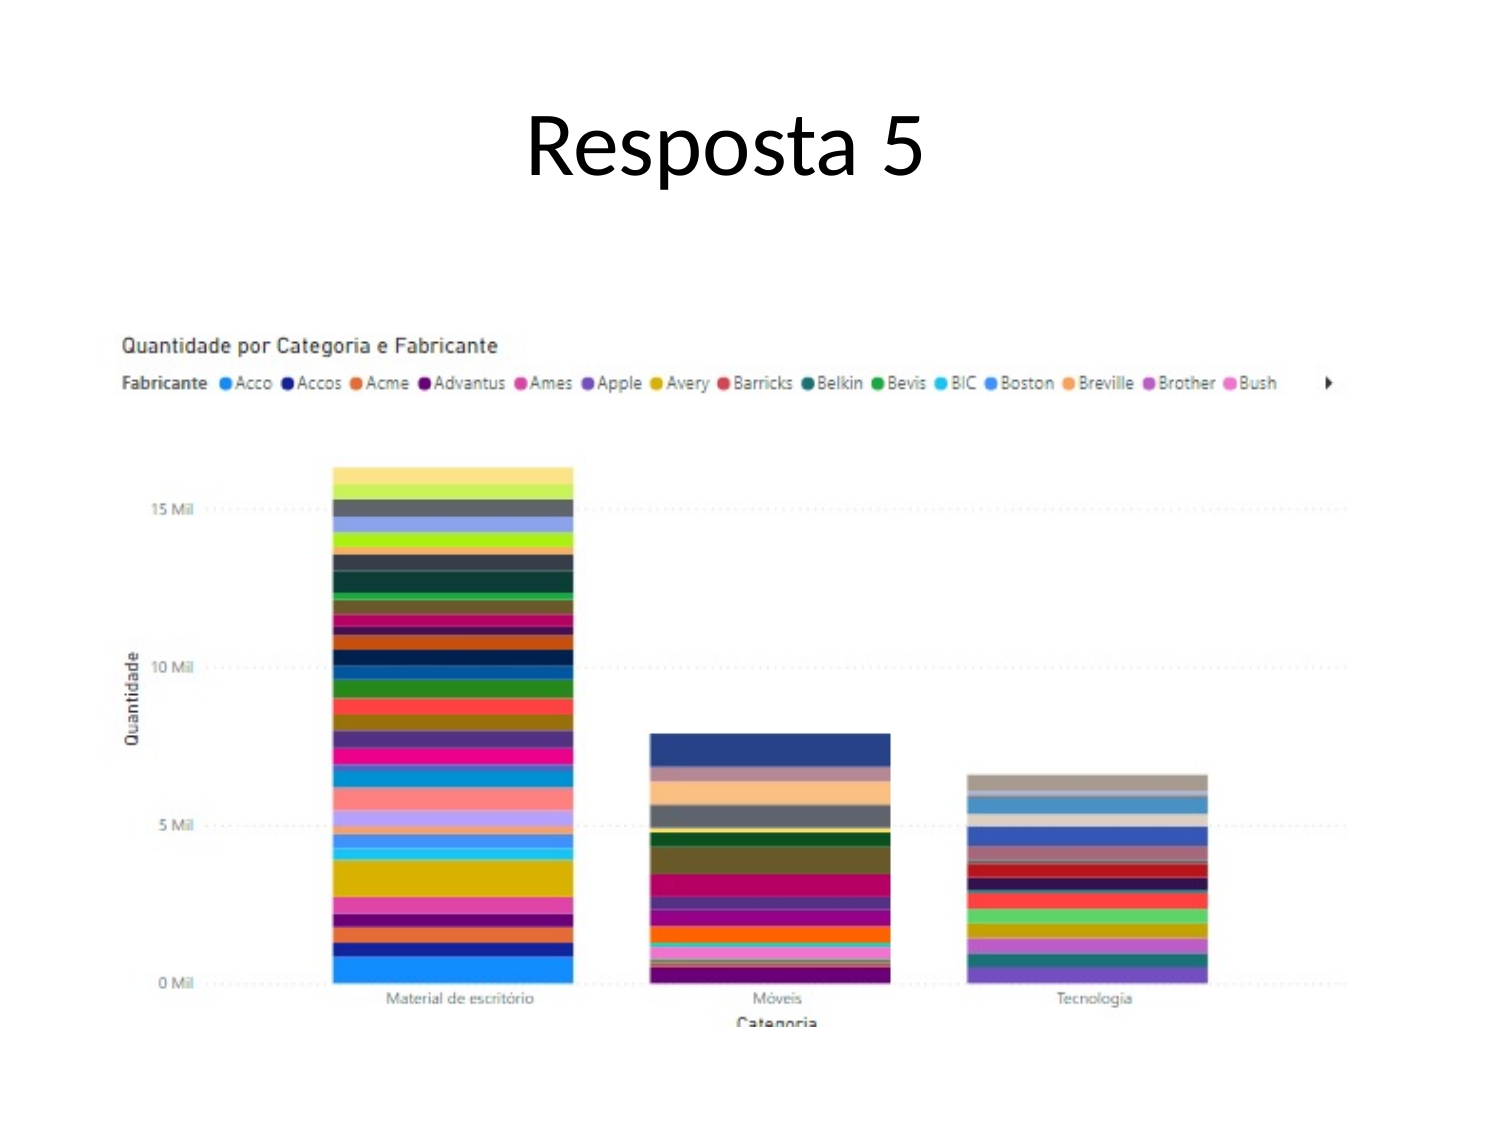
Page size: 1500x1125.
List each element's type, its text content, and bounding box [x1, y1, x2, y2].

title Resposta 5 [75, 45, 1425, 233]
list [70, 304, 1444, 1027]
